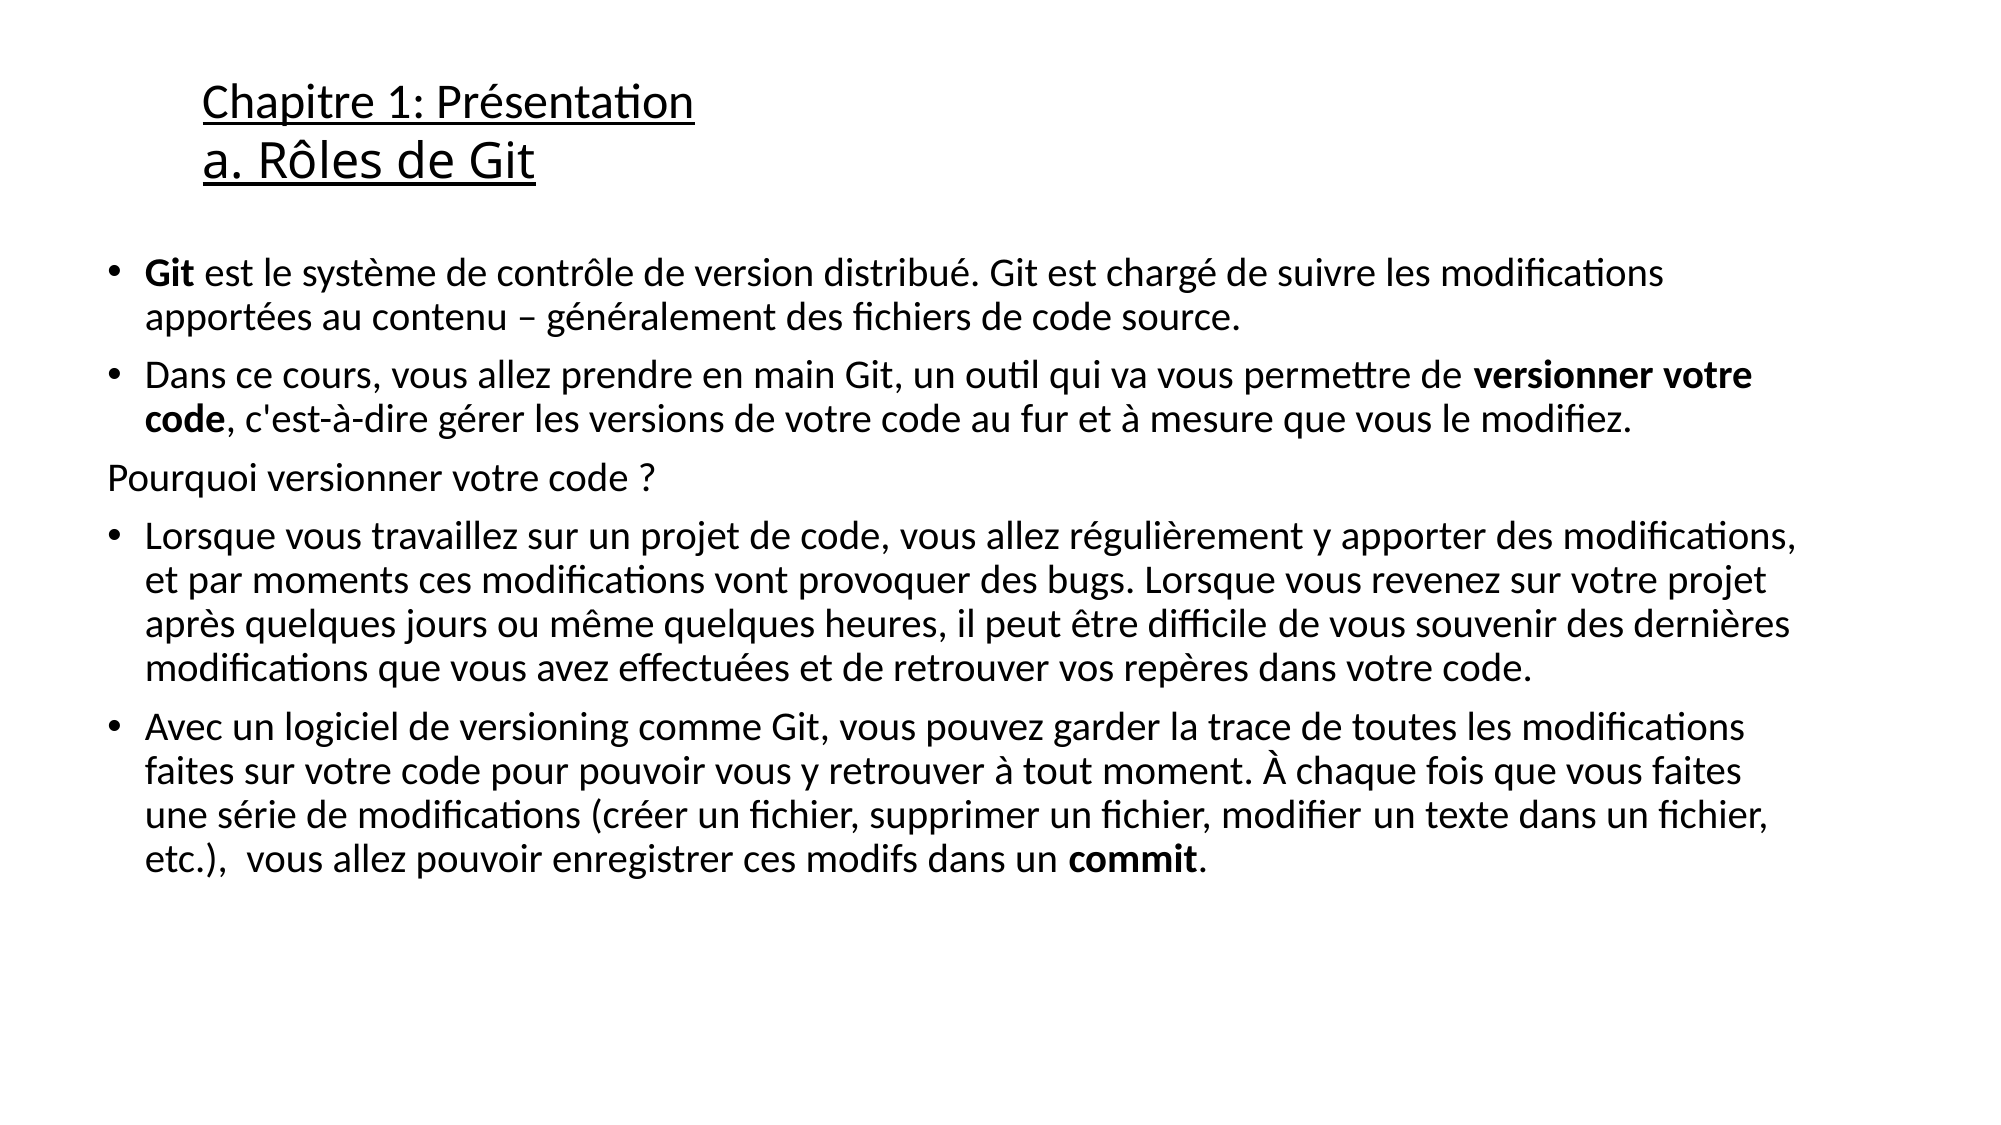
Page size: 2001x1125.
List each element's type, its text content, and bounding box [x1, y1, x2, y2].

list Git est le système de contrôle de version distribué. Git est chargé de suivre les modifications apportées au contenu – généralement des fichiers de code source. Dans ce cours, vous allez prendre en main Git, un outil qui va vous permettre de versionner votre code, c'est-à-dire gérer les versions de votre code au fur et à mesure que vous le modifiez. Pourquoi versionner votre code ? Lorsque vous travaillez sur un projet de code, vous allez régulièrement y apporter des modifications, et par moments ces modifications vont provoquer des bugs. Lorsque vous revenez sur votre projet après quelques jours ou même quelques heures, il peut être difficile de vous souvenir des dernières modifications que vous avez effectuées et de retrouver vos repères dans votre code. Avec un logiciel de versioning comme Git, vous pouvez garder la trace de toutes les modifications faites sur votre code pour pouvoir vous y retrouver à tout moment. À chaque fois que vous faites une série de modifications (créer un fichier, supprimer un fichier, modifier un texte dans un fichier, etc.), vous allez pouvoir enregistrer ces modifs dans un commit. [92, 243, 1818, 1013]
title Chapitre 1: Présentation a. Rôles de Git [137, 59, 1863, 278]
